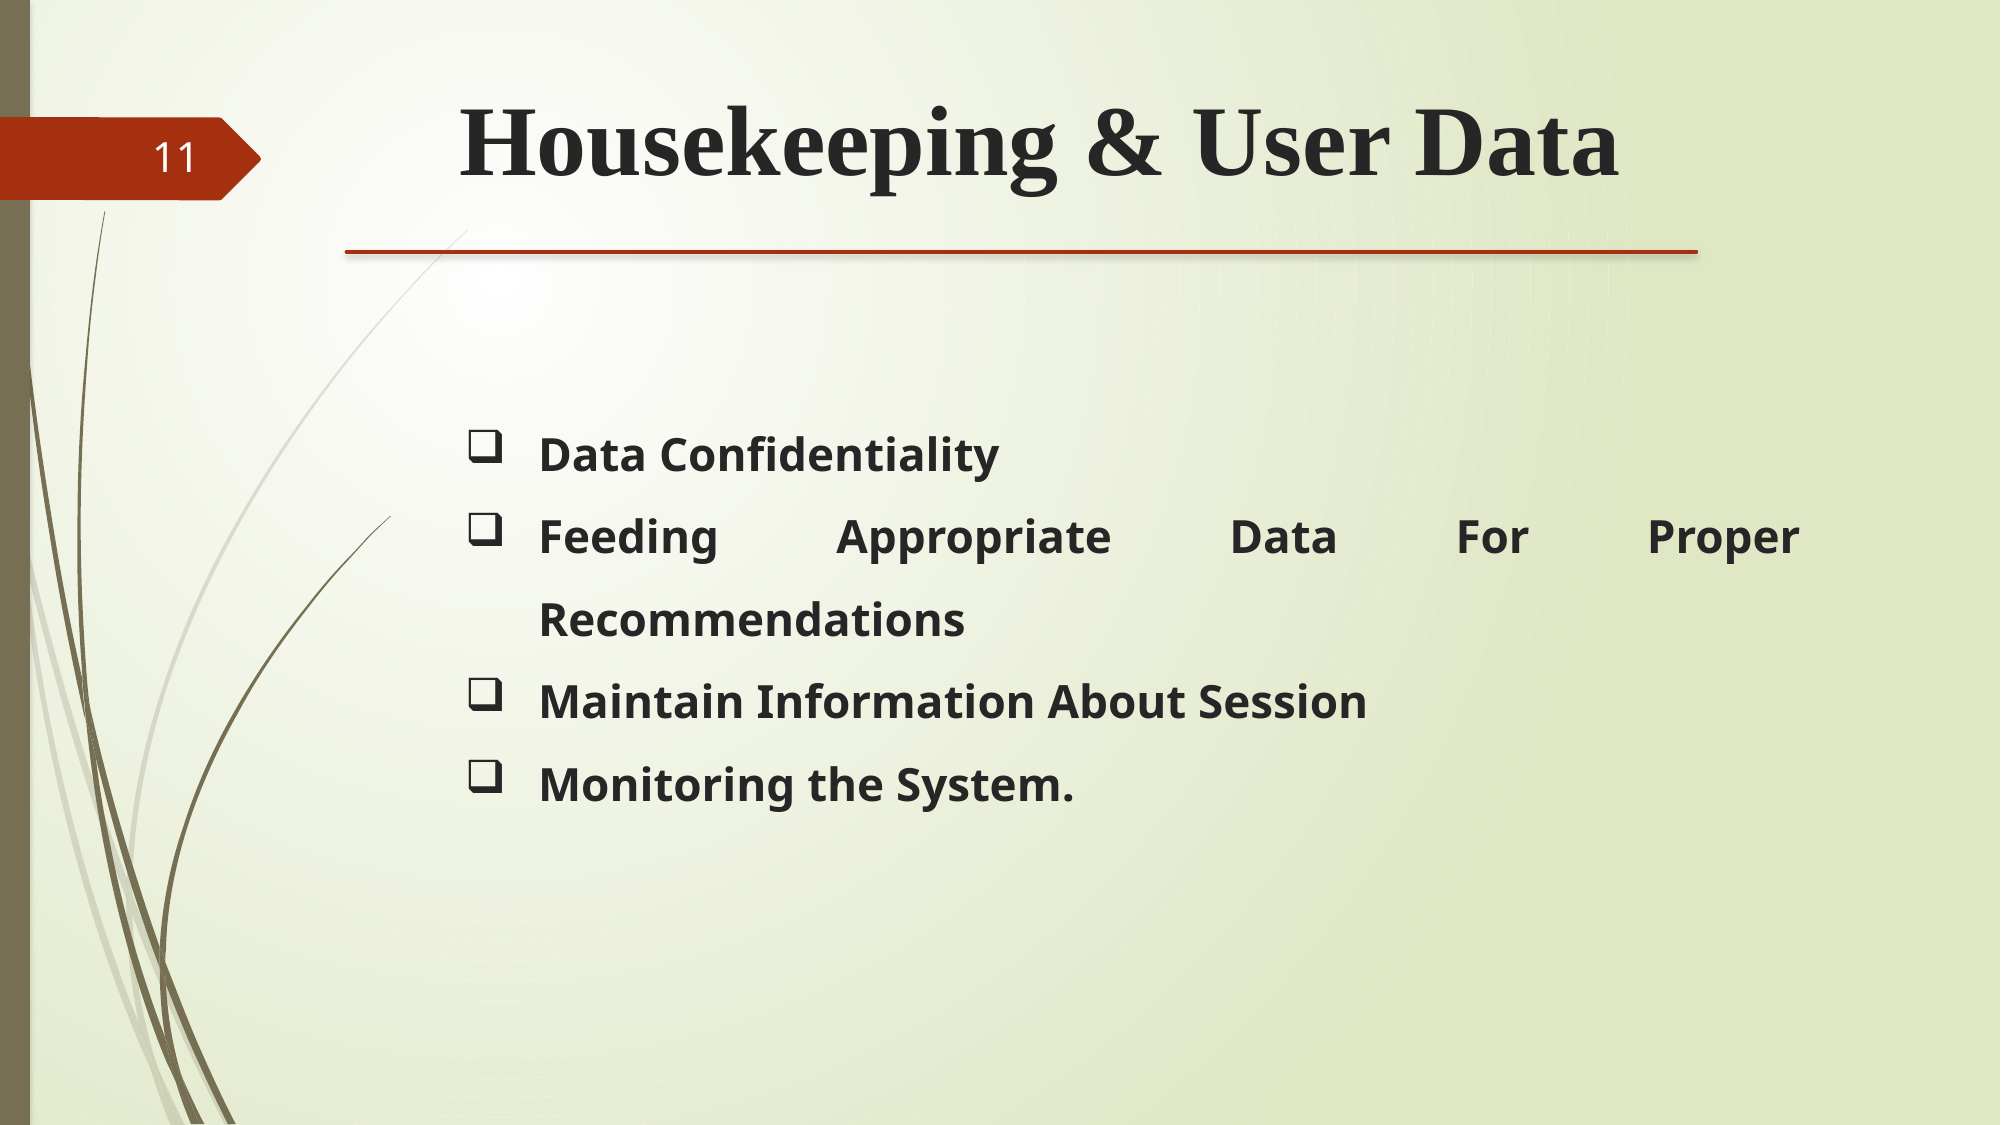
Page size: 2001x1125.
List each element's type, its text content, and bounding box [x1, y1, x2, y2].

slide_number 11 [87, 129, 216, 190]
text_box Data Confidentiality Feeding Appropriate Data For Proper Recommendations Maintain Information About Session Monitoring the System. [346, 335, 1816, 1047]
text_box Housekeeping & User Data [328, 37, 1752, 234]
